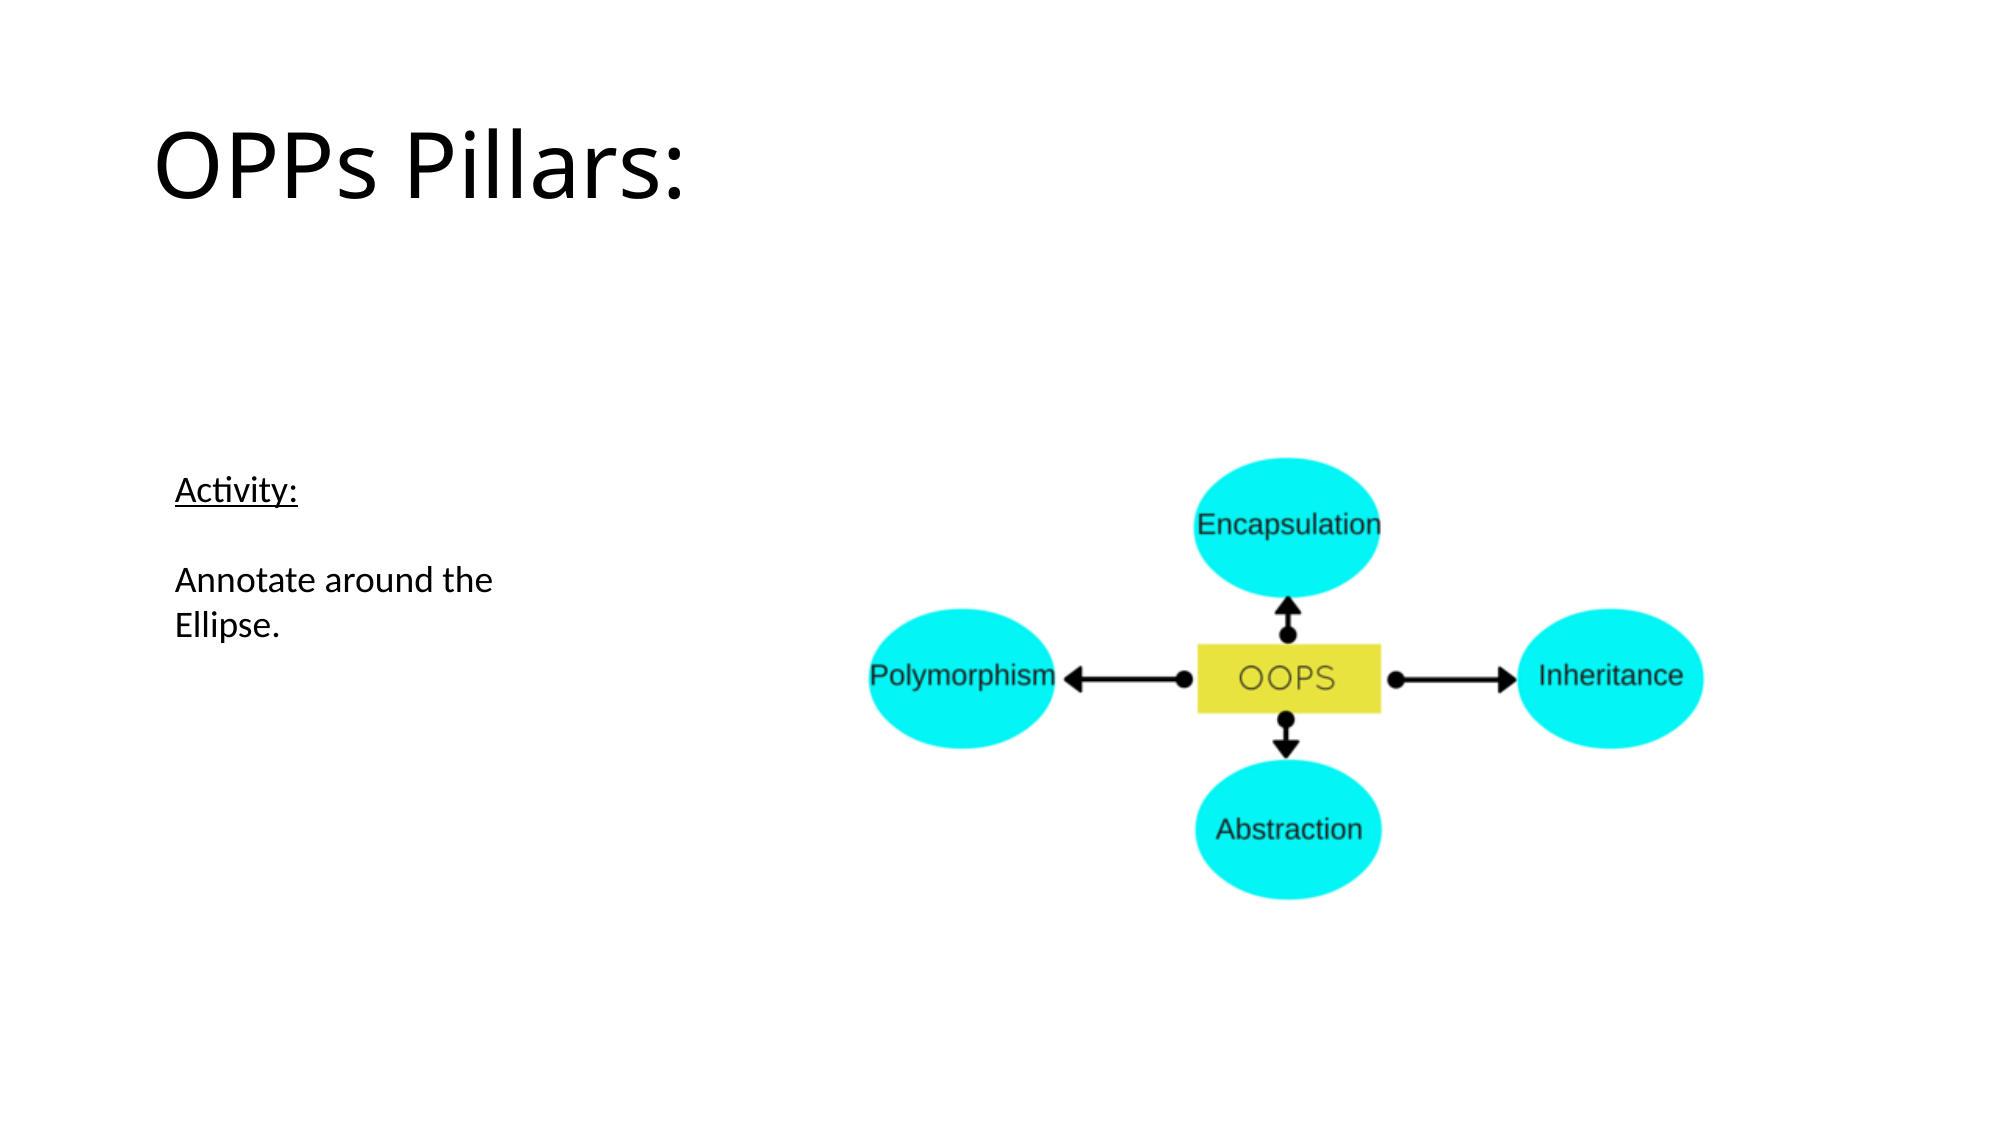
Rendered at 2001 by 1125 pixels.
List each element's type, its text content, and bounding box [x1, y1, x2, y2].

text_box Activity: Annotate around the Ellipse. [160, 457, 590, 652]
title OPPs Pillars: [137, 59, 1863, 278]
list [813, 445, 1752, 915]
